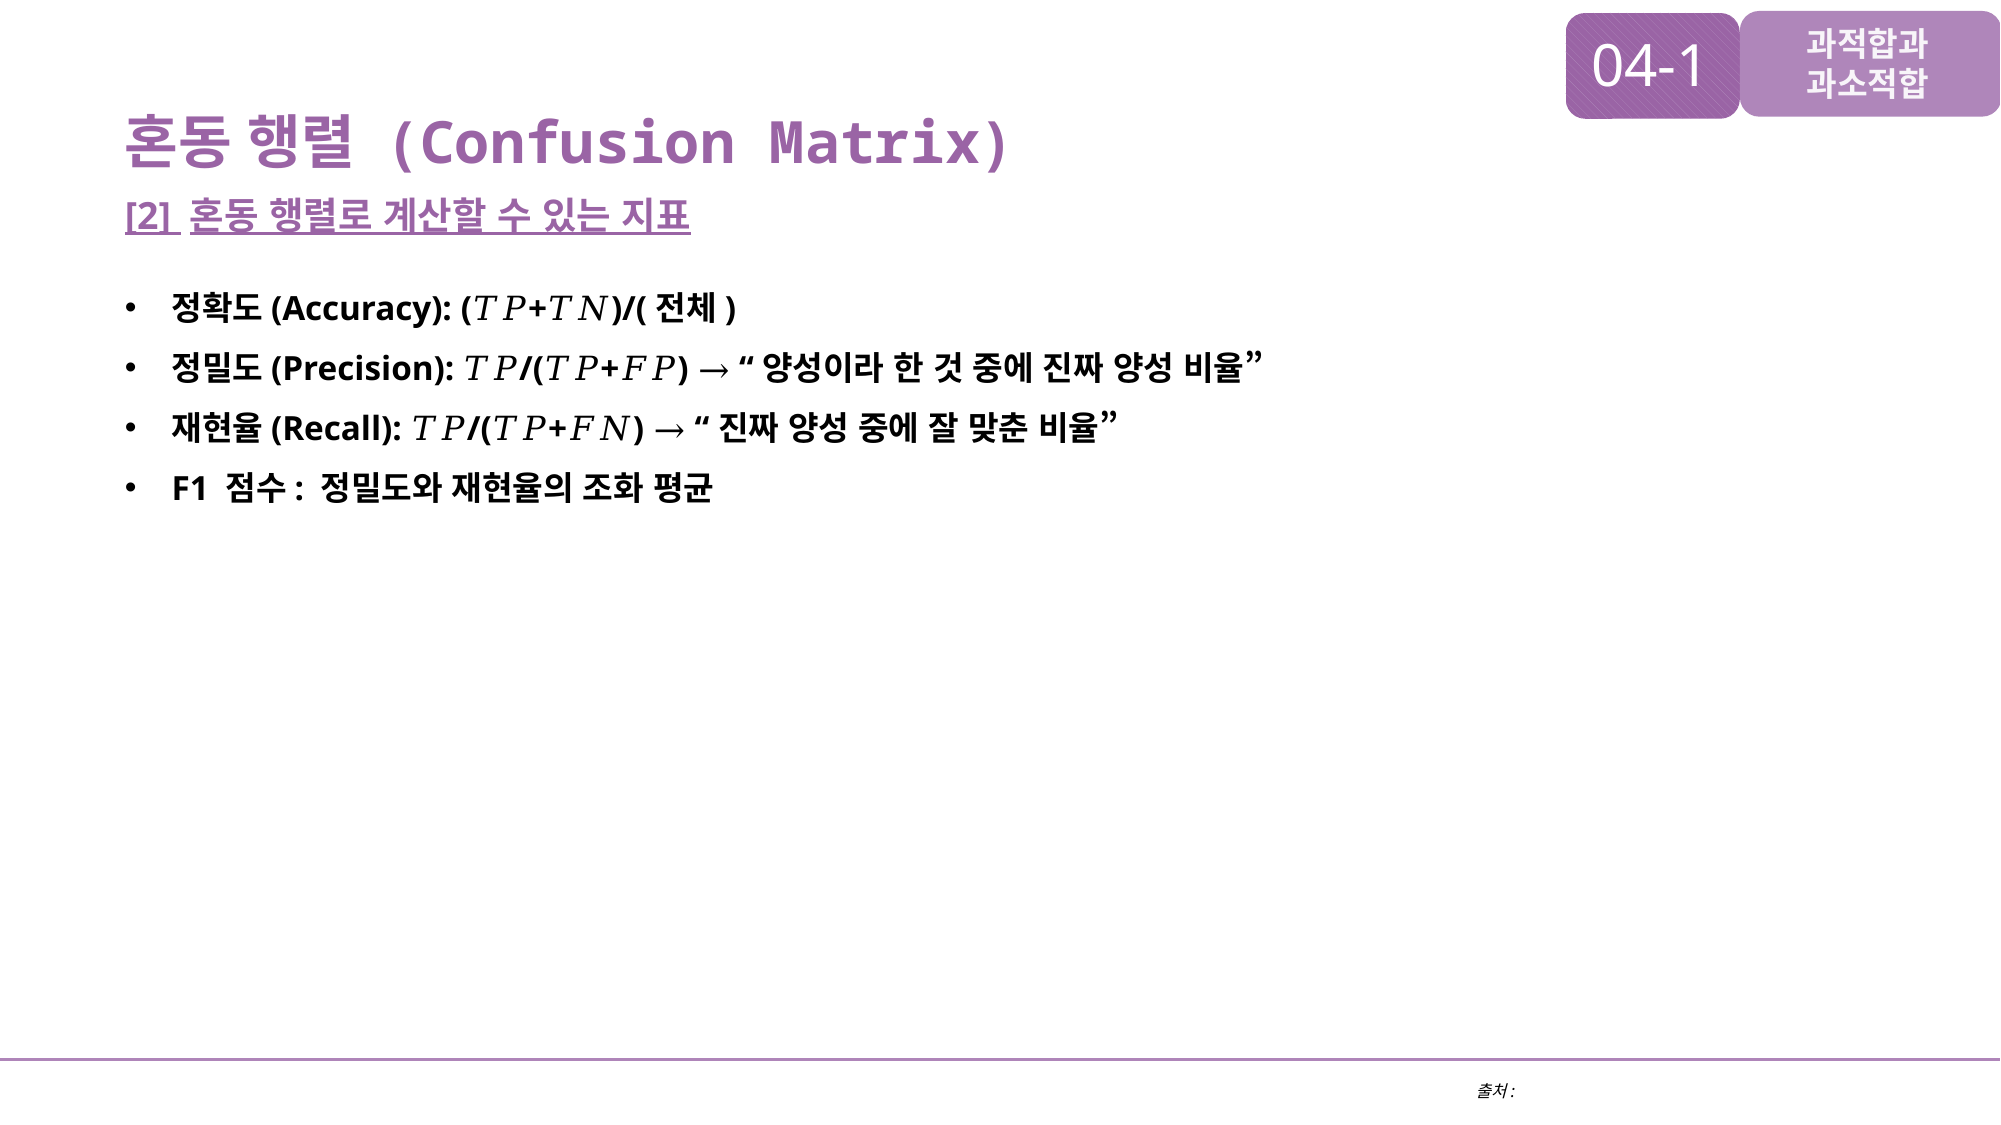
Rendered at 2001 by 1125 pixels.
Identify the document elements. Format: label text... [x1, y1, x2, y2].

text_box 과적합과 과소적합 [1792, 15, 1985, 111]
text_box 04-1 [1576, 21, 1740, 106]
text_box 혼동 행렬 (Confusion Matrix) [110, 62, 1476, 183]
text_box [1740, 9, 2000, 118]
text_box [1564, 11, 1740, 120]
text_box [2] 혼동 행렬로 계산할 수 있는 지표 [110, 184, 1369, 245]
text_box 정확도(Accuracy): (𝑇𝑃+𝑇𝑁)/(전체) 정밀도(Precision): 𝑇𝑃/(𝑇𝑃+𝐹𝑃) → “양성이라 한 것 중에 진짜 양성 비율” 재현율(Recall): 𝑇𝑃/(𝑇𝑃+𝐹𝑁) → “진짜 양성 중에 잘 맞춘 비율” F1 점수: 정밀도와 재현율의 조화 평균 [110, 260, 1670, 515]
text_box 출처: [1461, 1073, 2000, 1109]
